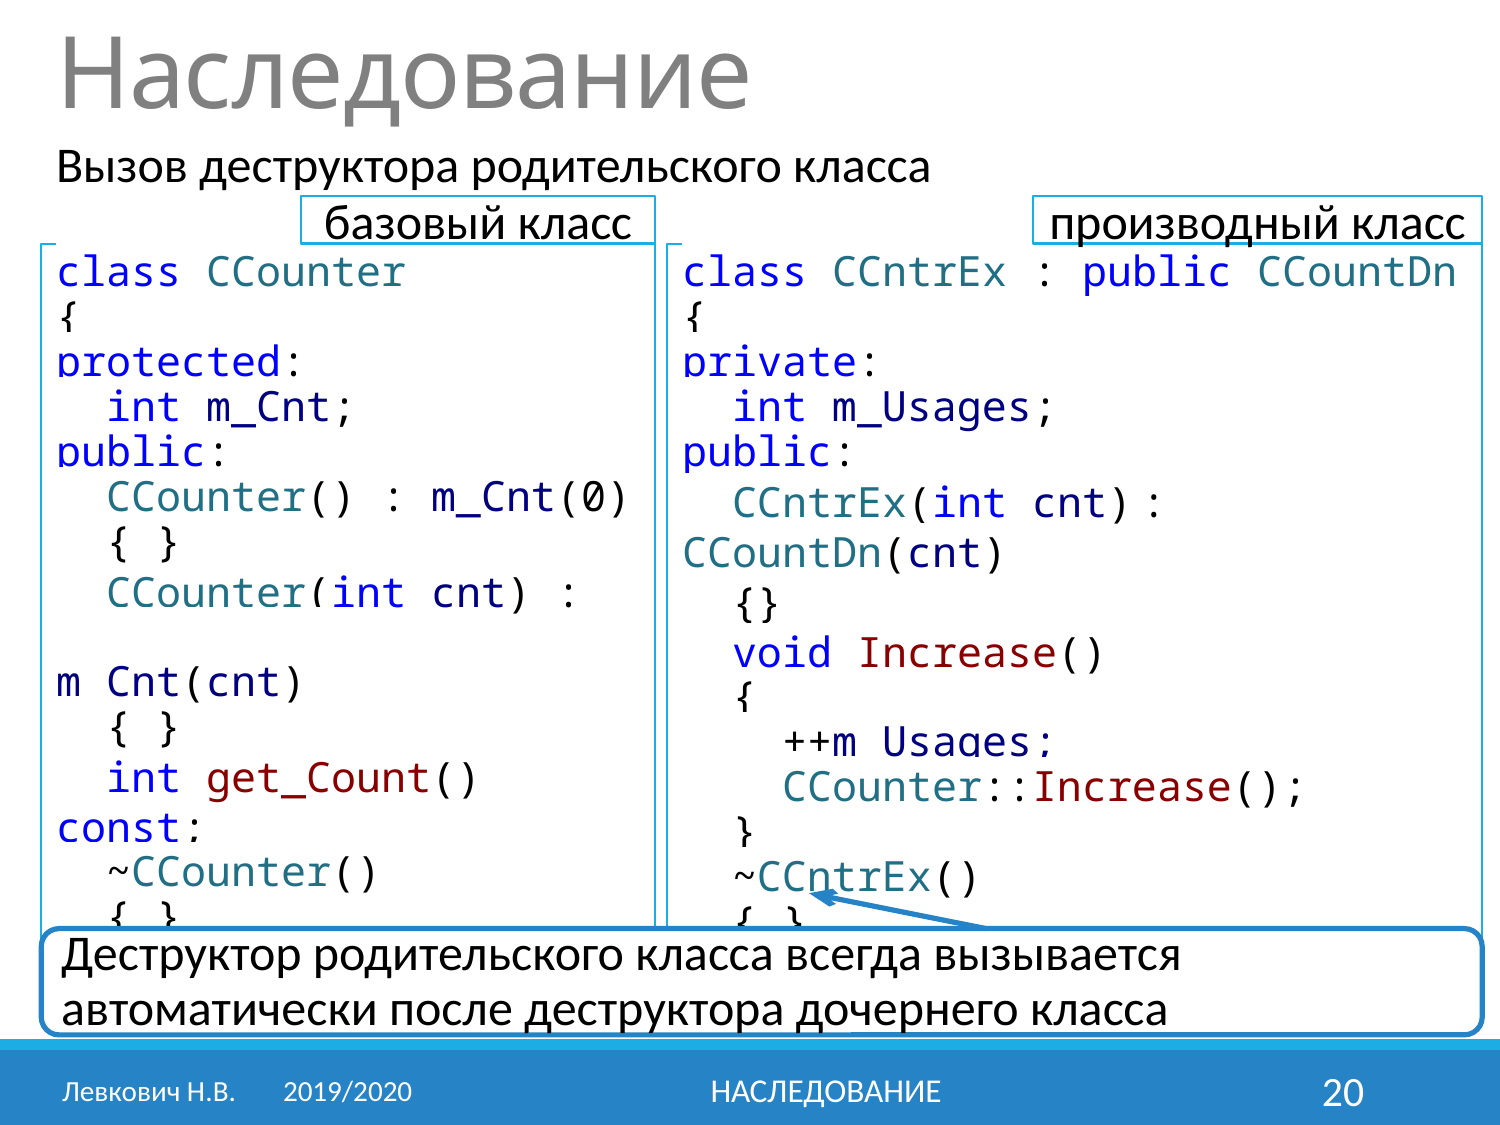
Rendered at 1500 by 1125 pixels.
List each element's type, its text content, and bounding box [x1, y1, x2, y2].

text_box class CCntrEx : public CCountDn { private: int m_Usages; public: CCntrEx(int cnt) : CCountDn(cnt) {} void Increase() { ++m_Usages; CCounter::Increase(); } ~CCntrEx() { } }; [667, 243, 1483, 939]
text_box базовый класс [300, 195, 657, 245]
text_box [808, 892, 987, 930]
footer Наследование [453, 1059, 1199, 1120]
slide_number 20 [1218, 1059, 1380, 1120]
text_box производный класс [1032, 195, 1483, 245]
text_box class CCounter { protected: int m_Cnt; public: CCounter() : m_Cnt(0) { } CCounter(int cnt) : m_Cnt(cnt) { } int get_Count() const; ~CCounter() { } void Increase(); }; [41, 243, 656, 938]
title Наследование [41, 19, 1459, 138]
text_box Вызов деструктора родительского класса [41, 138, 1211, 201]
text_box Деструктор родительского класса всегда вызывается автоматически после деструктора дочернего класса [39, 927, 1484, 1037]
slide_number Левкович Н.В. 2019/2020 [47, 1059, 440, 1120]
